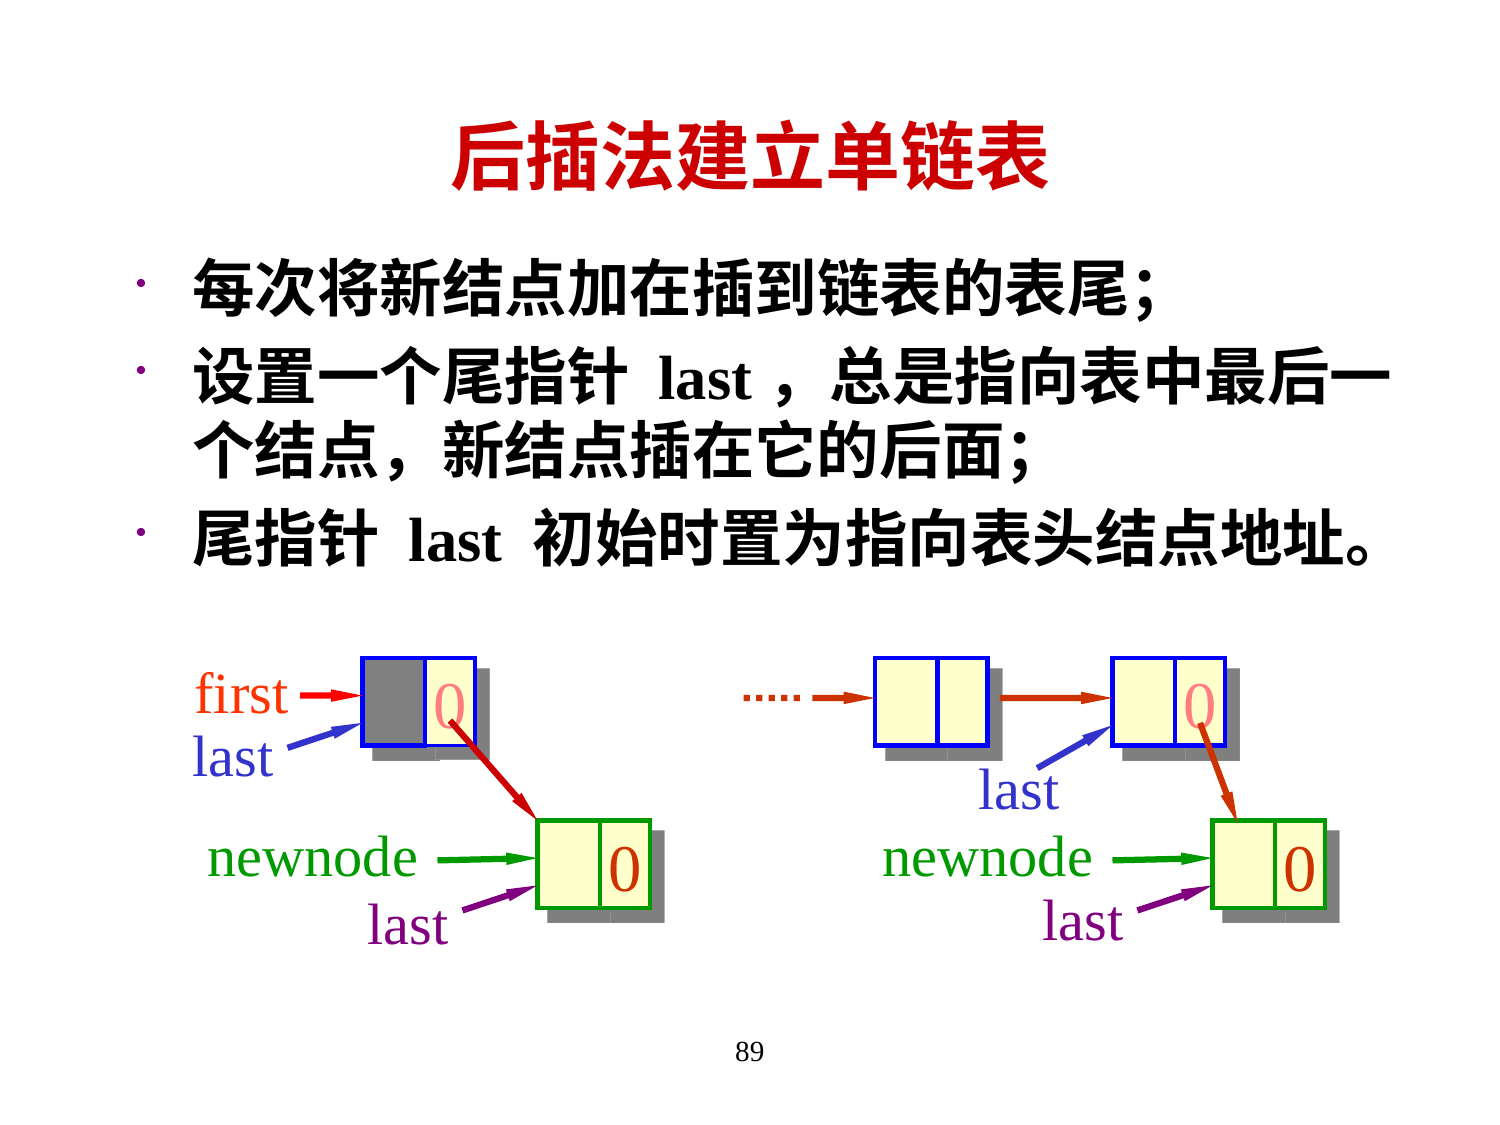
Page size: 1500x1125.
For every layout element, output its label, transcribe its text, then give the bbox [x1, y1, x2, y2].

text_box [174, 647, 1326, 965]
slide_number 89 [512, 1025, 988, 1100]
list 每次将新结点加在插到链表的表尾； 设置一个尾指针 last，总是指向表中最后一个结点，新结点插在它的后面； 尾指针 last 初始时置为指向表头结点地址。 [120, 241, 1420, 917]
title 后插法建立单链表 [112, 68, 1388, 241]
